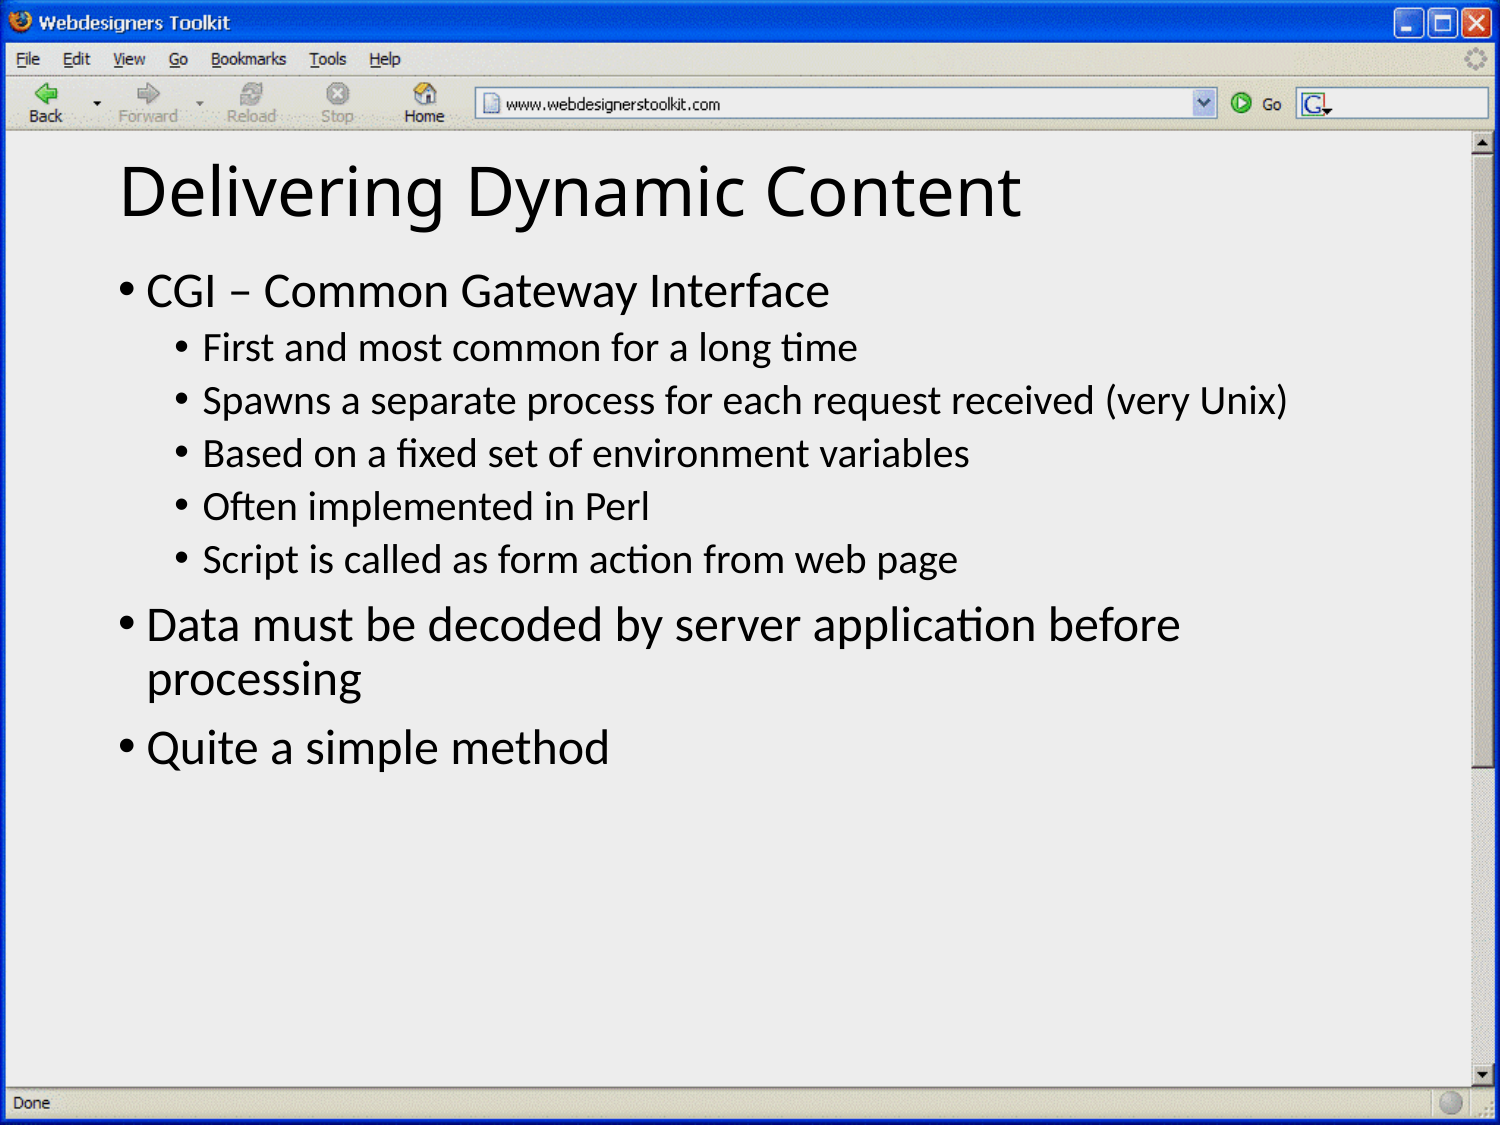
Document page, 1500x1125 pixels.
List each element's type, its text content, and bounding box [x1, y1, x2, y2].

list CGI – Common Gateway Interface First and most common for a long time Spawns a separate process for each request received (very Unix) Based on a fixed set of environment variables Often implemented in Perl Script is called as form action from web page Data must be decoded by server application before processing Quite a simple method [103, 256, 1397, 1072]
picture [0, 0, 1500, 1125]
title Delivering Dynamic Content [103, 131, 1397, 256]
